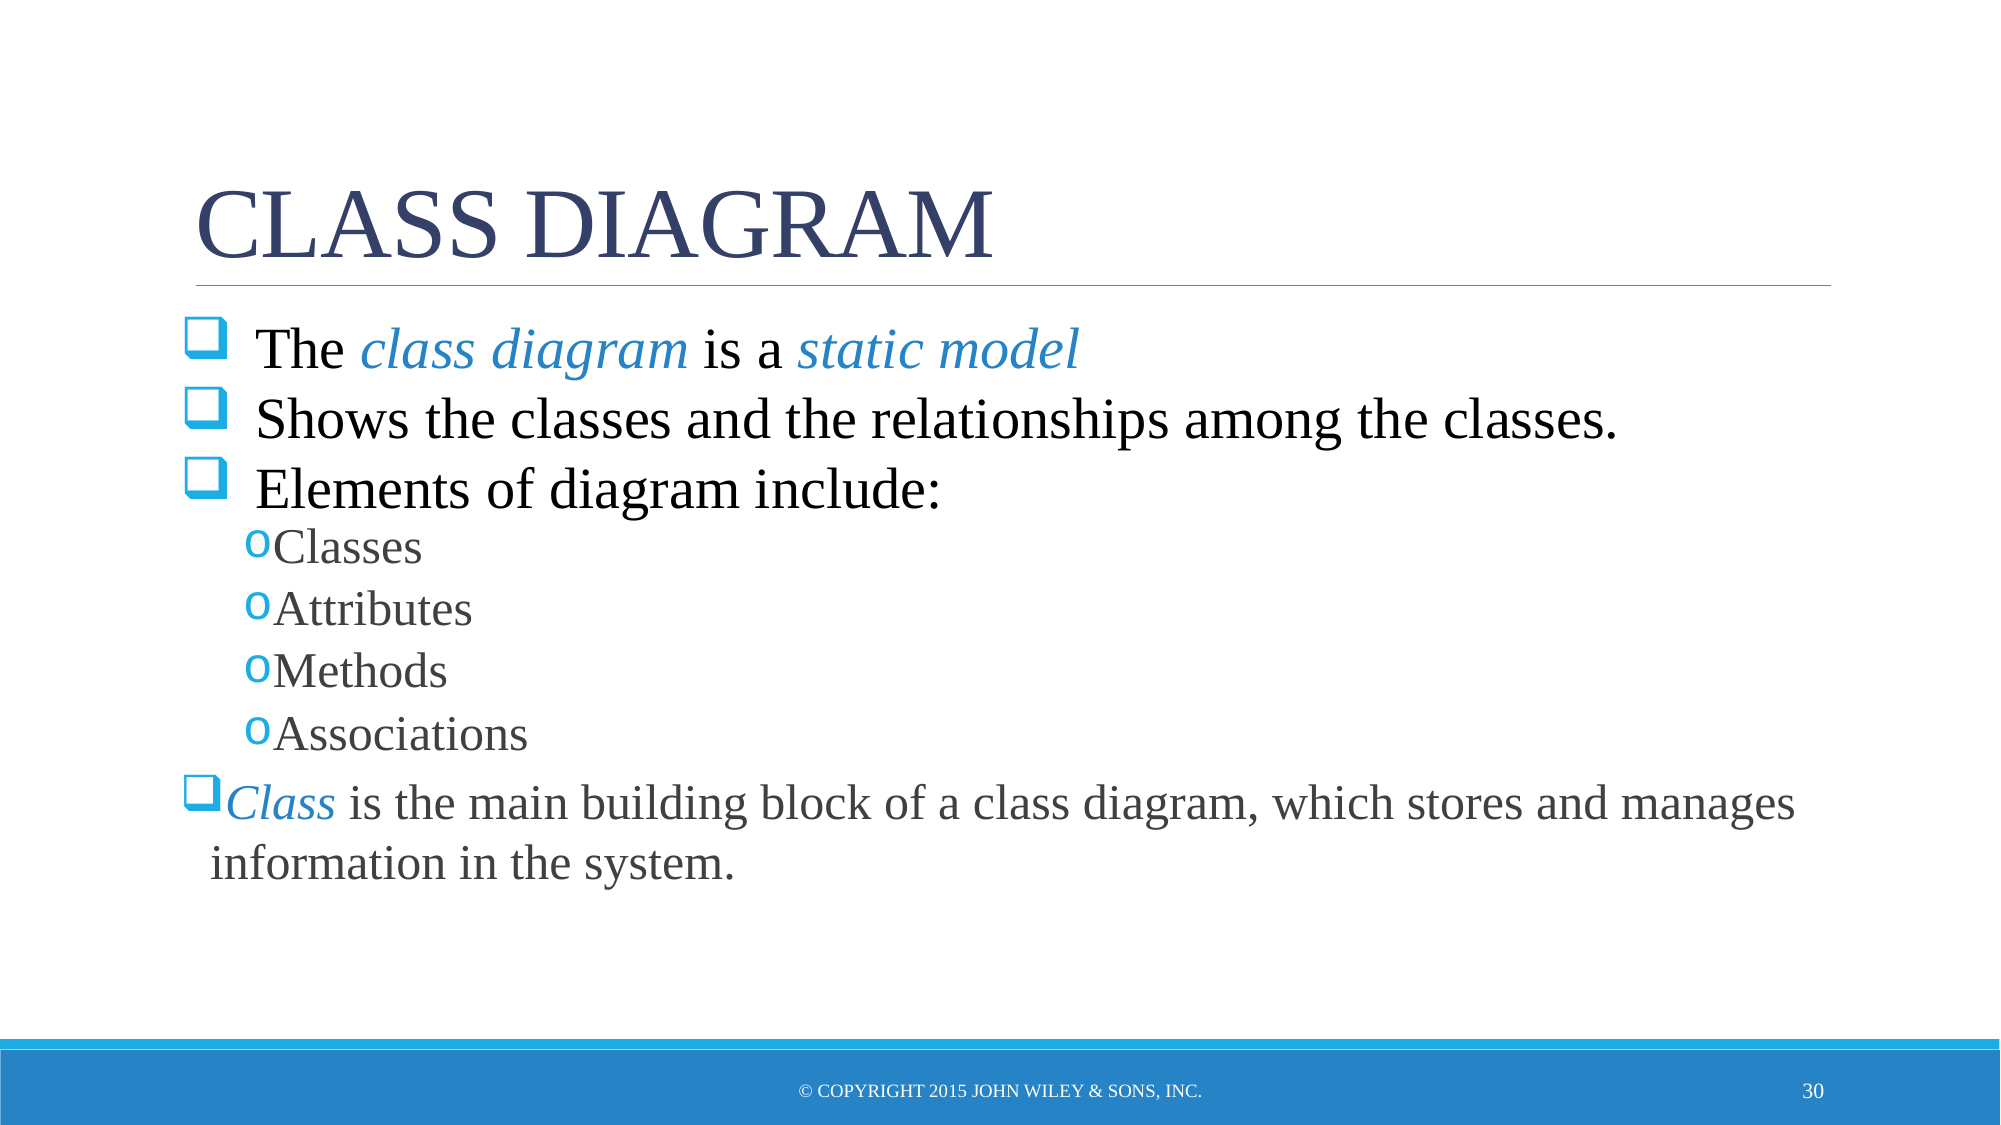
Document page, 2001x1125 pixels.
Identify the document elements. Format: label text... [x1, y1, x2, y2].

footer © Copyright 2015 John Wiley & Sons, Inc. [604, 1059, 1396, 1120]
title CLASS DIAGRAM [180, 47, 1830, 285]
slide_number 29 [1624, 1059, 1840, 1120]
list The class diagram is a static model Shows the classes and the relationships among the classes. Elements of diagram include: Classes Attributes Methods Associations Class is the main building block of a class diagram, which stores and manages information in the system. [180, 302, 1830, 963]
